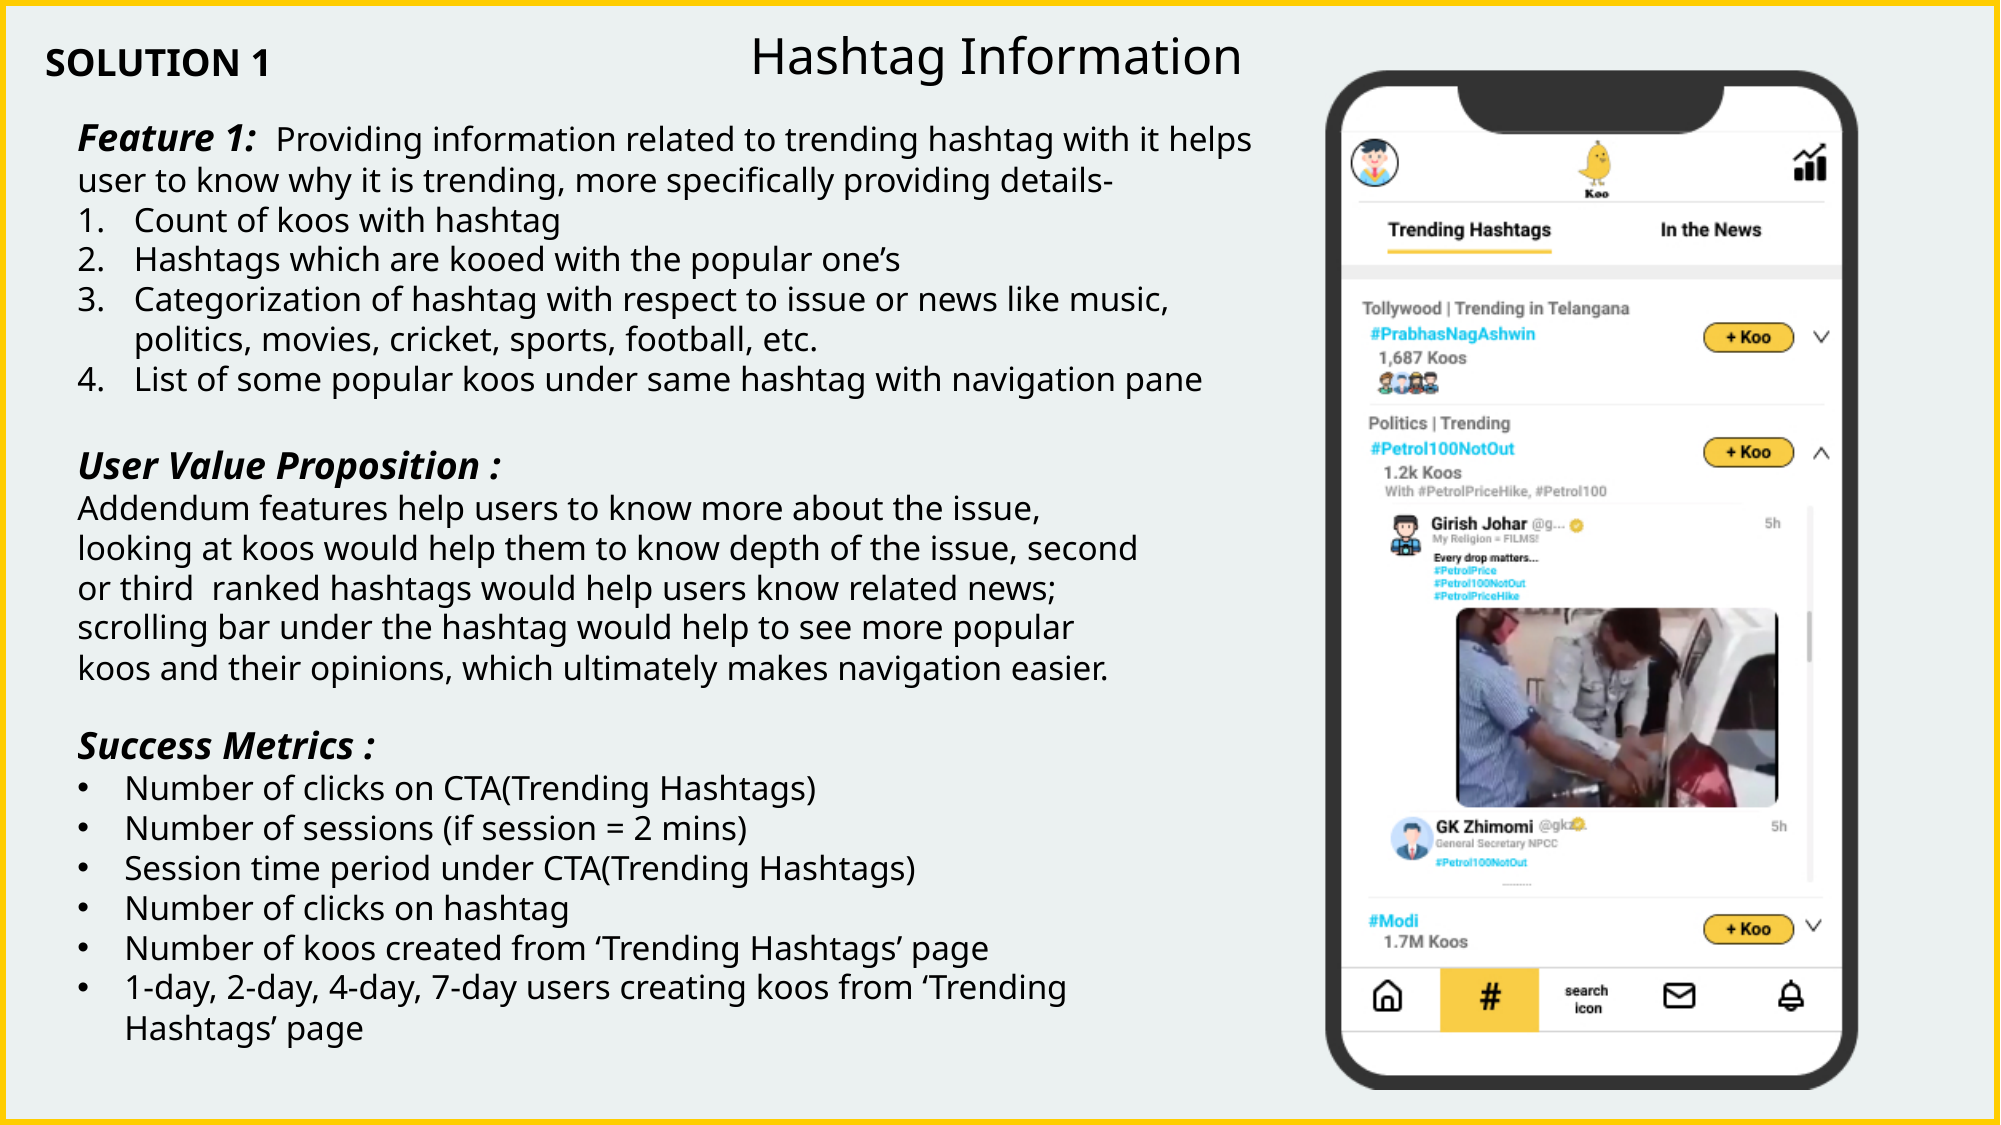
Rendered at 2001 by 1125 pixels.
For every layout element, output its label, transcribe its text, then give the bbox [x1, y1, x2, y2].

text_box Hashtag Information [735, 16, 1272, 92]
text_box User Value Proposition : Addendum features help users to know more about the issue, looking at koos would help them to know depth of the issue, second or third ranked hashtags would help users know related news; scrolling bar under the hashtag would help to see more popular koos and their opinions, which ultimately makes navigation easier. [62, 434, 1158, 694]
text_box Feature 1: Providing information related to trending hashtag with it helps user to know why it is trending, more specifically providing details- Count of koos with hashtag Hashtags which are kooed with the popular one’s Categorization of hashtag with respect to issue or news like music, politics, movies, cricket, sports, football, etc. List of some popular koos under same hashtag with navigation pane [62, 106, 1273, 406]
text_box Success Metrics : Number of clicks on CTA(Trending Hashtags) Number of sessions (if session = 2 mins) Session time period under CTA(Trending Hashtags) Number of clicks on hashtag Number of koos created from ‘Trending Hashtags’ page 1-day, 2-day, 4-day, 7-day users creating koos from ‘Trending Hashtags’ page [62, 714, 1158, 1094]
text_box [0, 0, 2000, 1125]
picture [1273, 69, 1911, 1090]
text_box SOLUTION 1 [30, 32, 411, 92]
